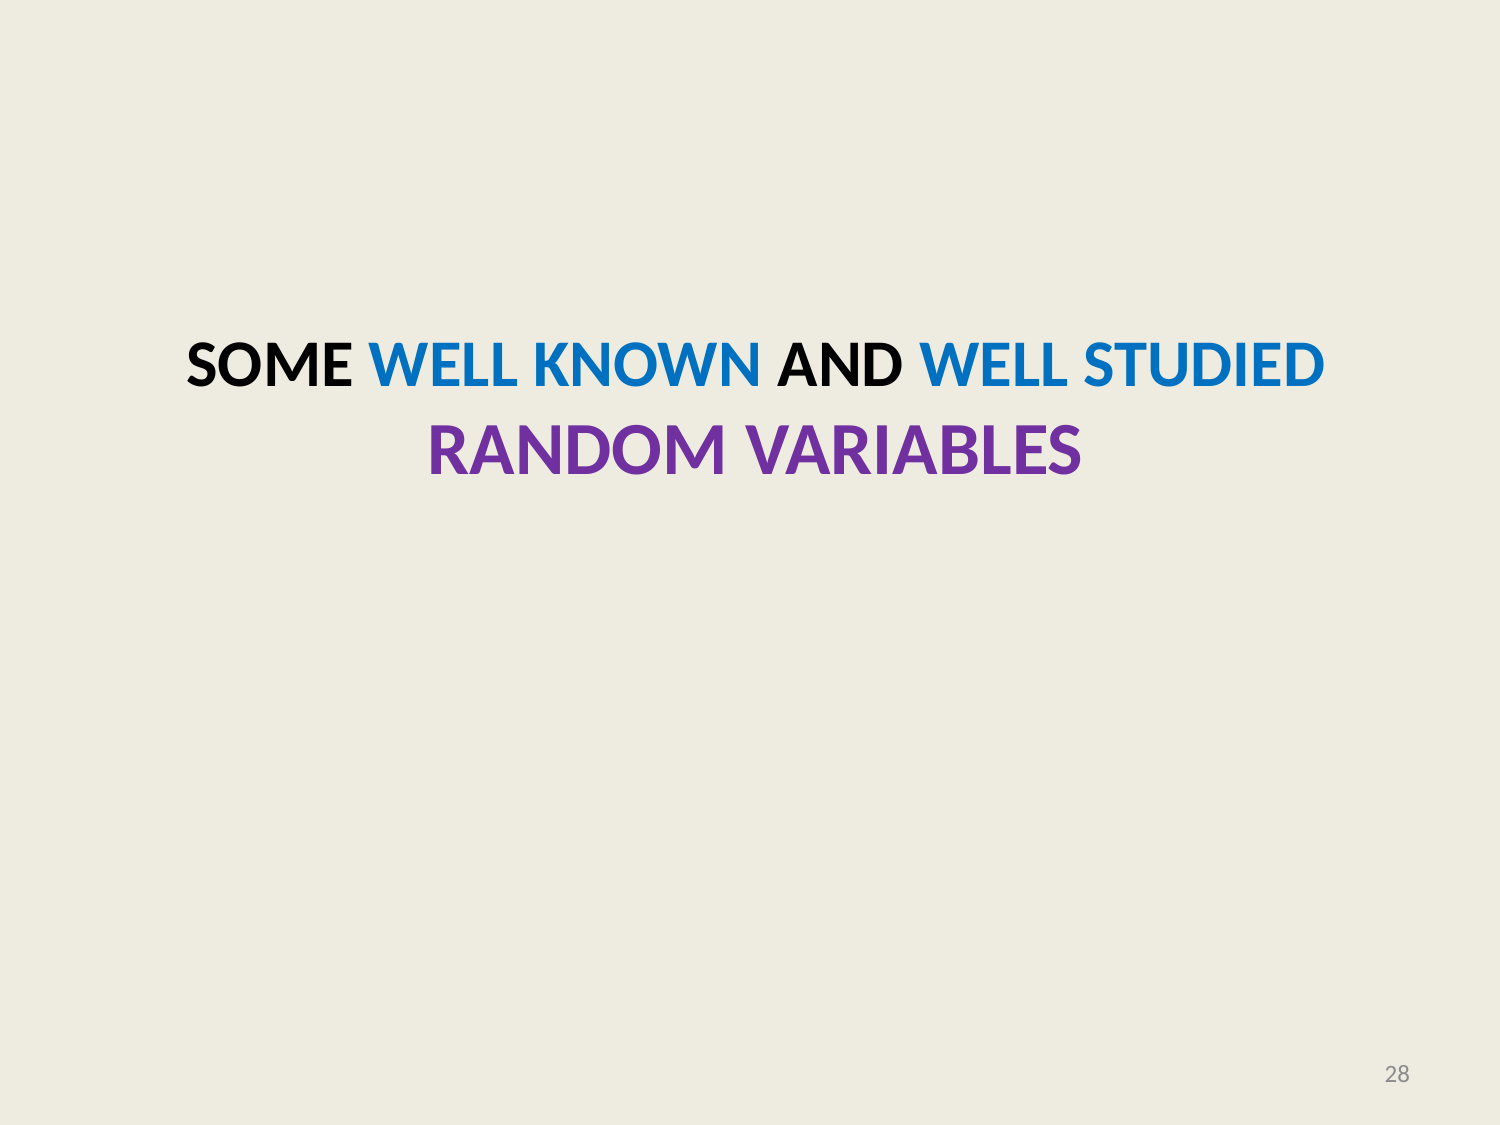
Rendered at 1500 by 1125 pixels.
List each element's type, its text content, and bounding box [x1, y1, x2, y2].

slide_number 28 [1074, 1042, 1425, 1103]
title Some Well Known and Well STUDIED Random Variables [118, 312, 1394, 536]
